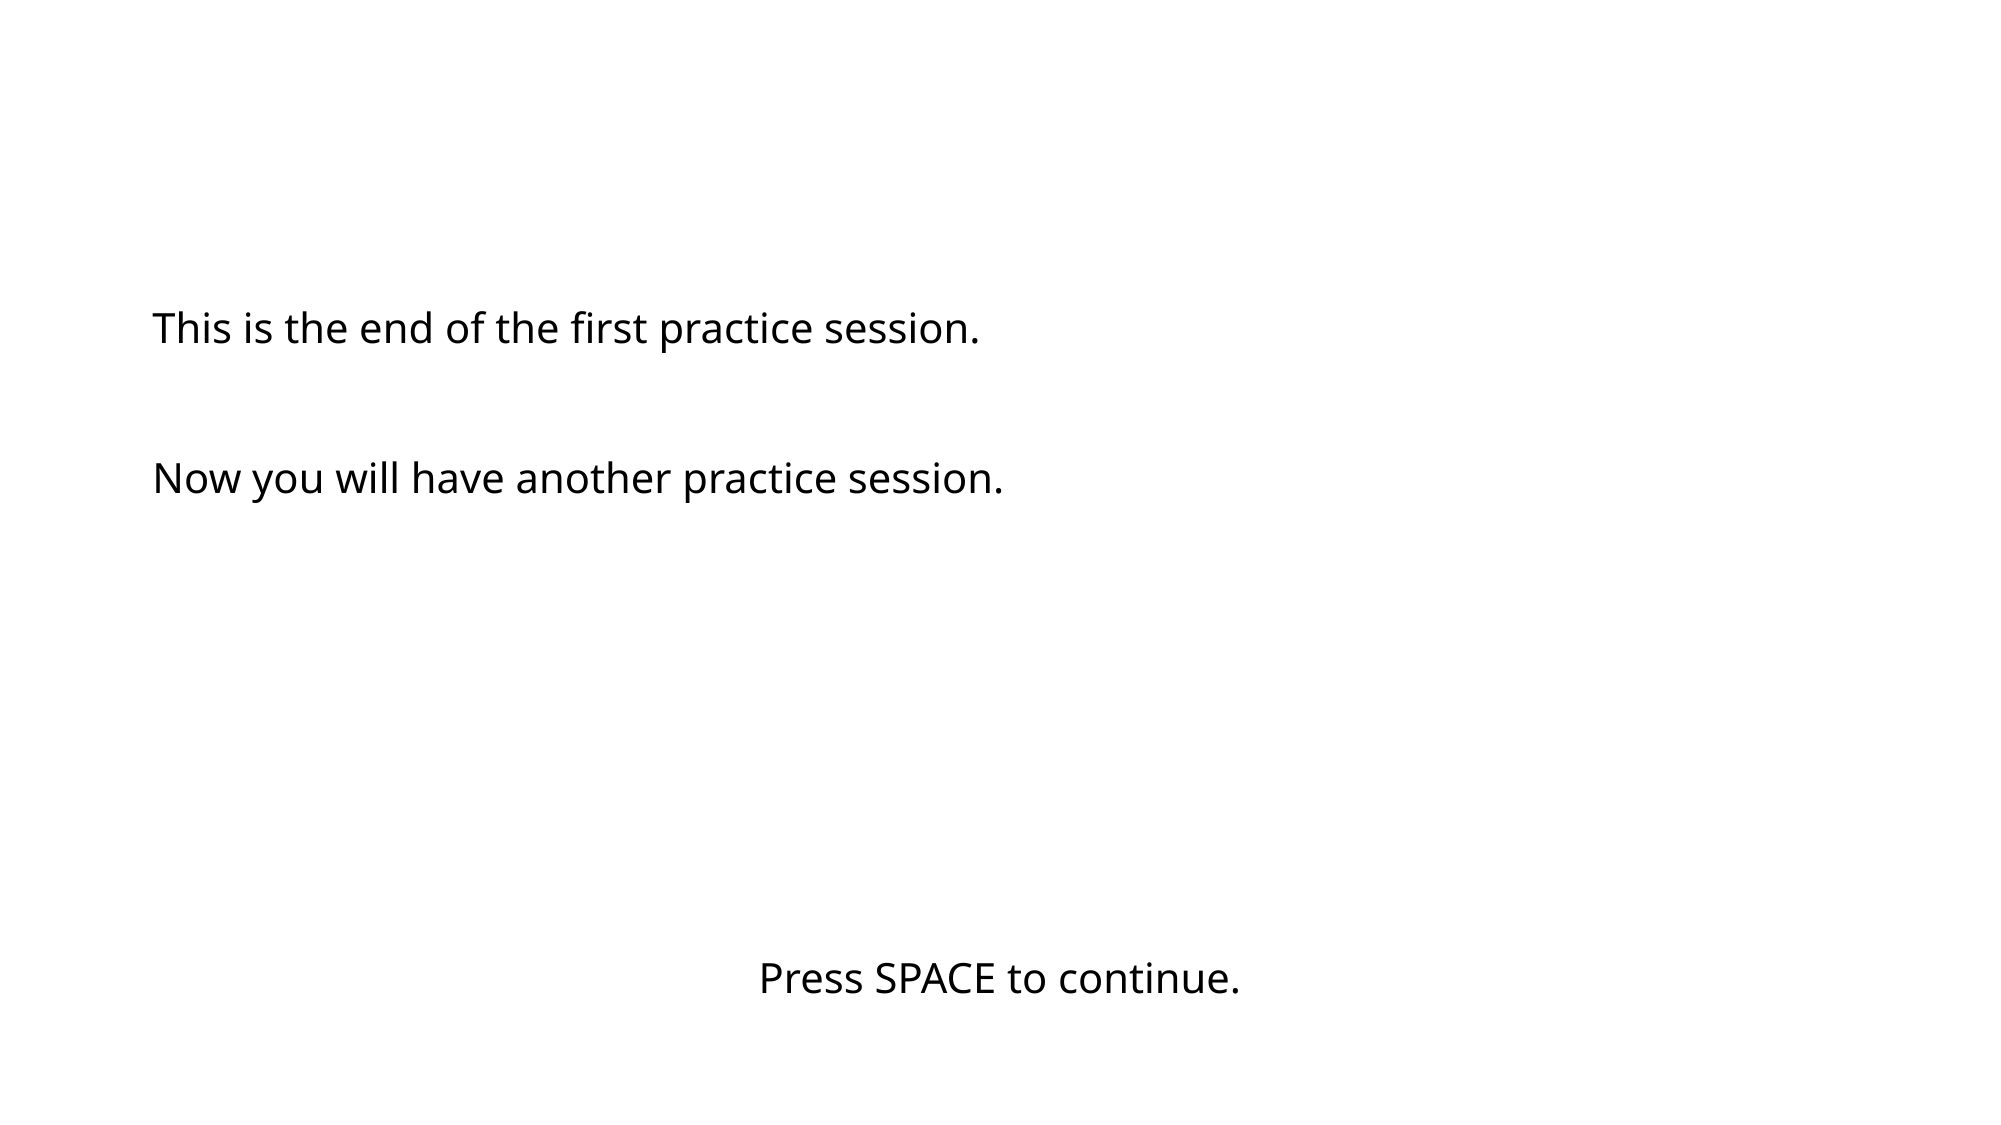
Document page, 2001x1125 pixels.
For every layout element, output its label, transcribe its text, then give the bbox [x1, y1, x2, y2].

list This is the end of the first practice session. Now you will have another practice session. Press SPACE to continue. [137, 44, 1863, 1014]
